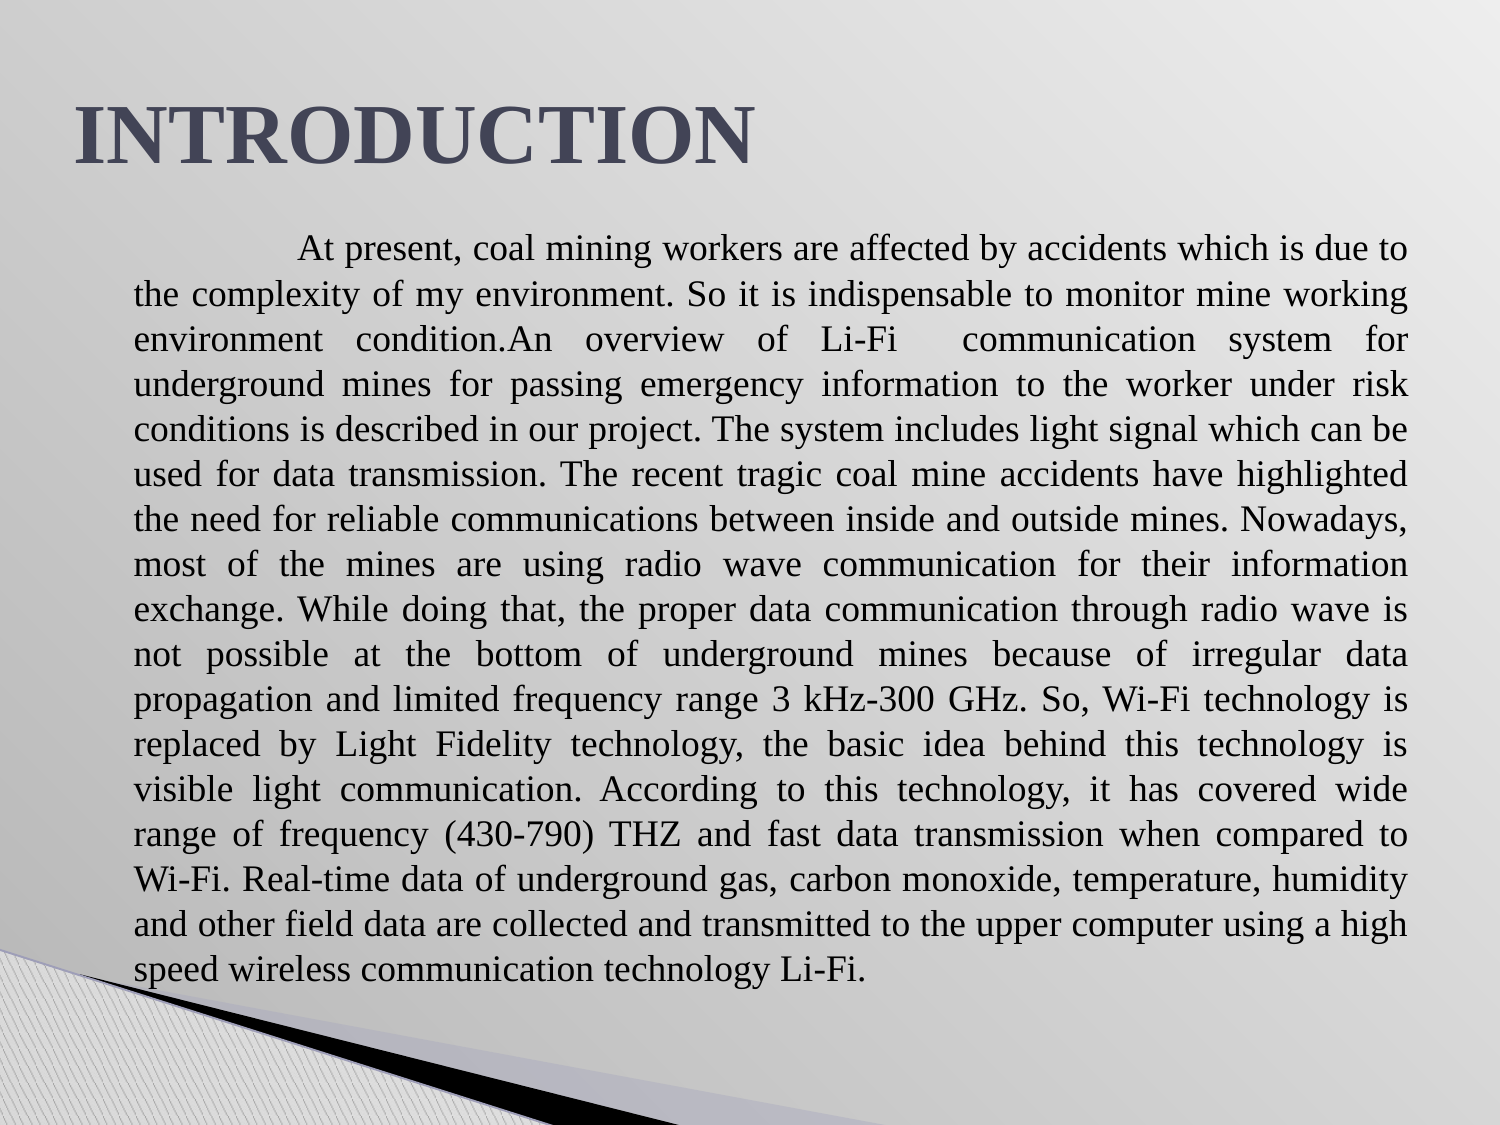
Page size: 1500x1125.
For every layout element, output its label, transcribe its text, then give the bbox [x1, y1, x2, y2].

title INTRODUCTION [58, 35, 1409, 223]
list At present, coal mining workers are affected by accidents which is due to the complexity of my environment. So it is indispensable to monitor mine working environment condition.An overview of Li-Fi communication system for underground mines for passing emergency information to the worker under risk conditions is described in our project. The system includes light signal which can be used for data transmission. The recent tragic coal mine accidents have highlighted the need for reliable communications between inside and outside mines. Nowadays, most of the mines are using radio wave communication for their information exchange. While doing that, the proper data communication through radio wave is not possible at the bottom of underground mines because of irregular data propagation and limited frequency range 3 kHz-300 GHz. So, Wi-Fi technology is replaced by Light Fidelity technology, the basic idea behind this technology is visible light communication. According to this technology, it has covered wide range of frequency (430-790) THZ and fast data transmission when compared to Wi-Fi. Real-time data of underground gas, carbon monoxide, temperature, humidity and other field data are collected and transmitted to the upper computer using a high speed wireless communication technology Li-Fi. [58, 210, 1425, 1125]
